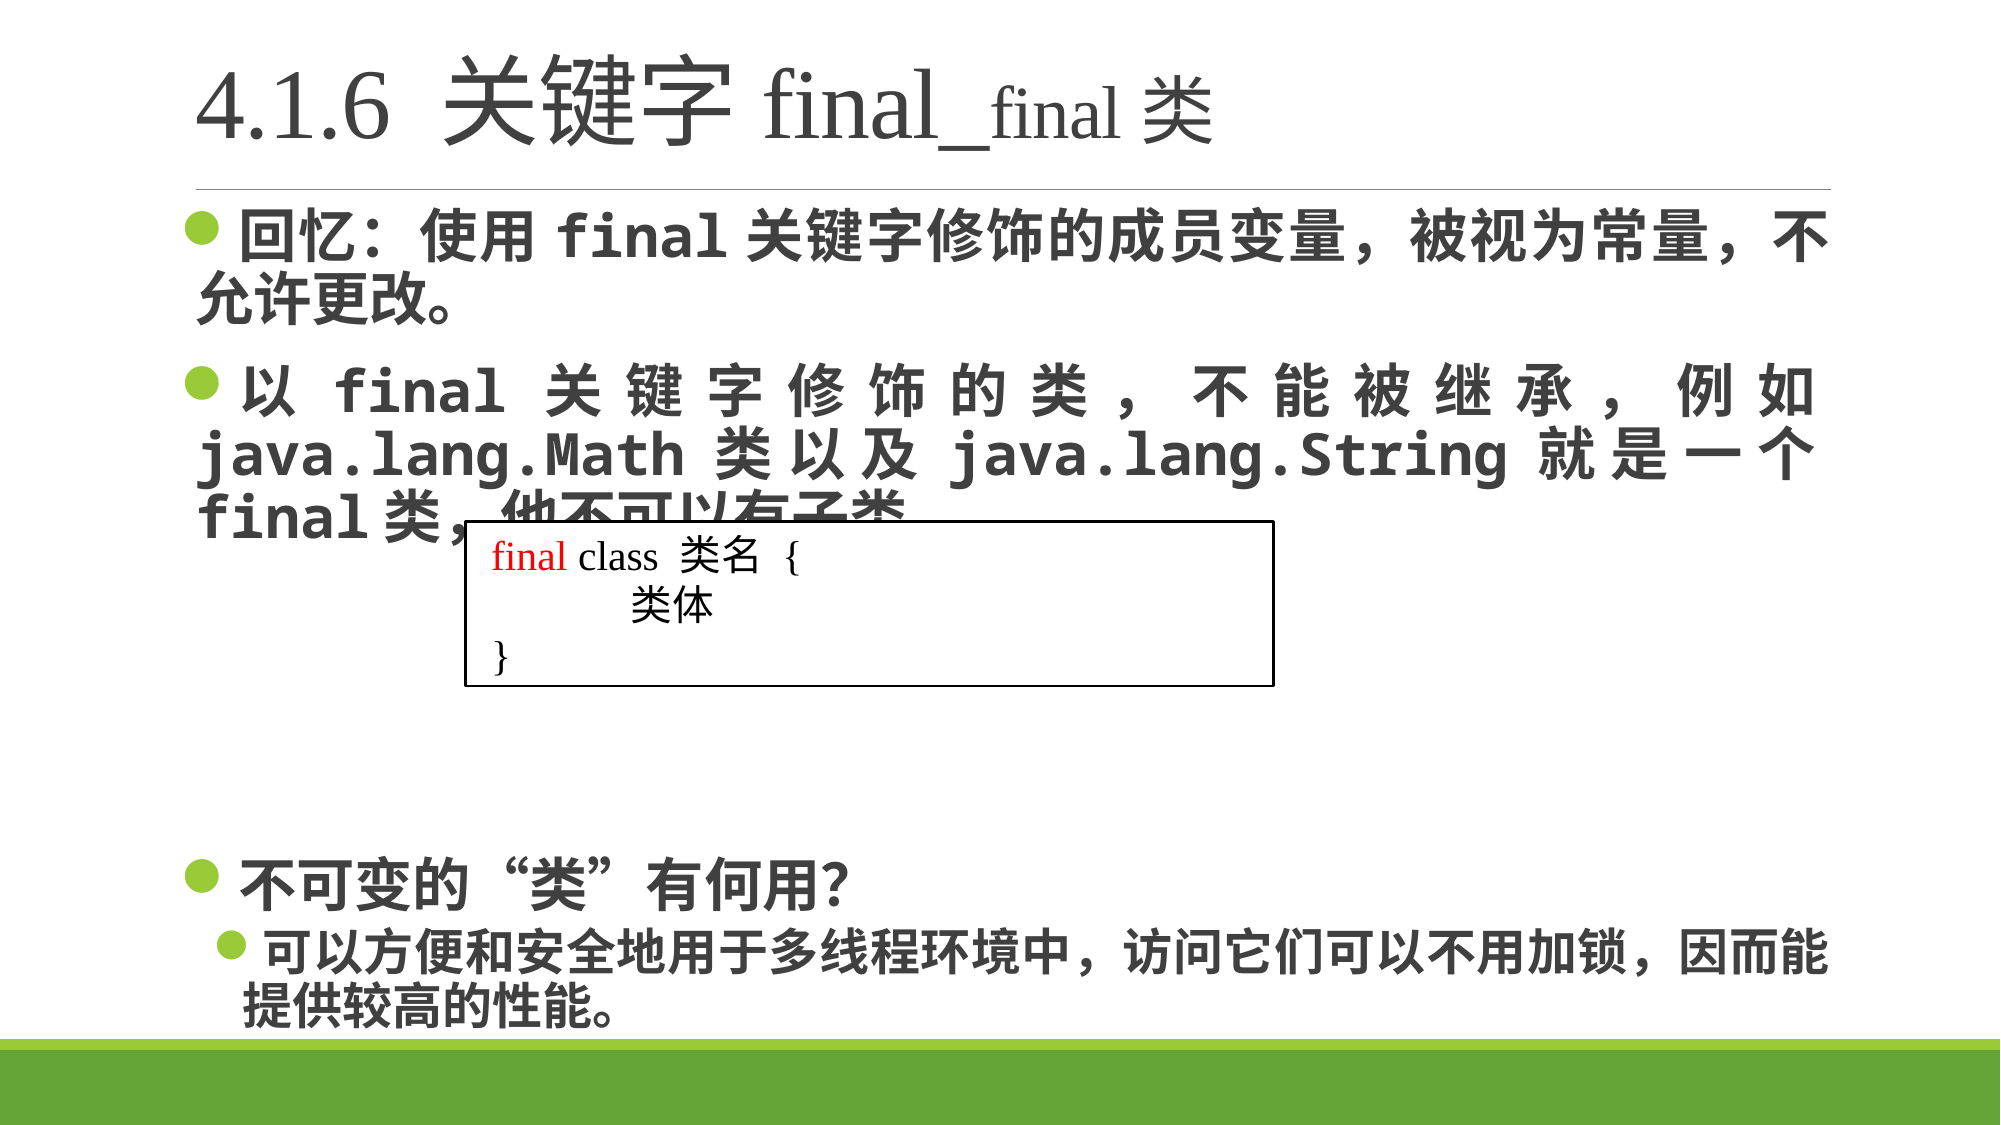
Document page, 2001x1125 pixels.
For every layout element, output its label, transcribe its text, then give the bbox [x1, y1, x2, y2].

title 4.1.6 关键字final_final类 [180, 14, 1831, 167]
list 回忆：使用final关键字修饰的成员变量，被视为常量，不允许更改。 以final关键字修饰的类，不能被继承，例如java.lang.Math类以及java.lang.String就是一个final类，他不可以有子类。 不可变的“类”有何用？ 可以方便和安全地用于多线程环境中，访问它们可以不用加锁，因而能提供较高的性能。 [180, 200, 1830, 1049]
text_box final class 类名 { 类体 } [464, 520, 1275, 687]
